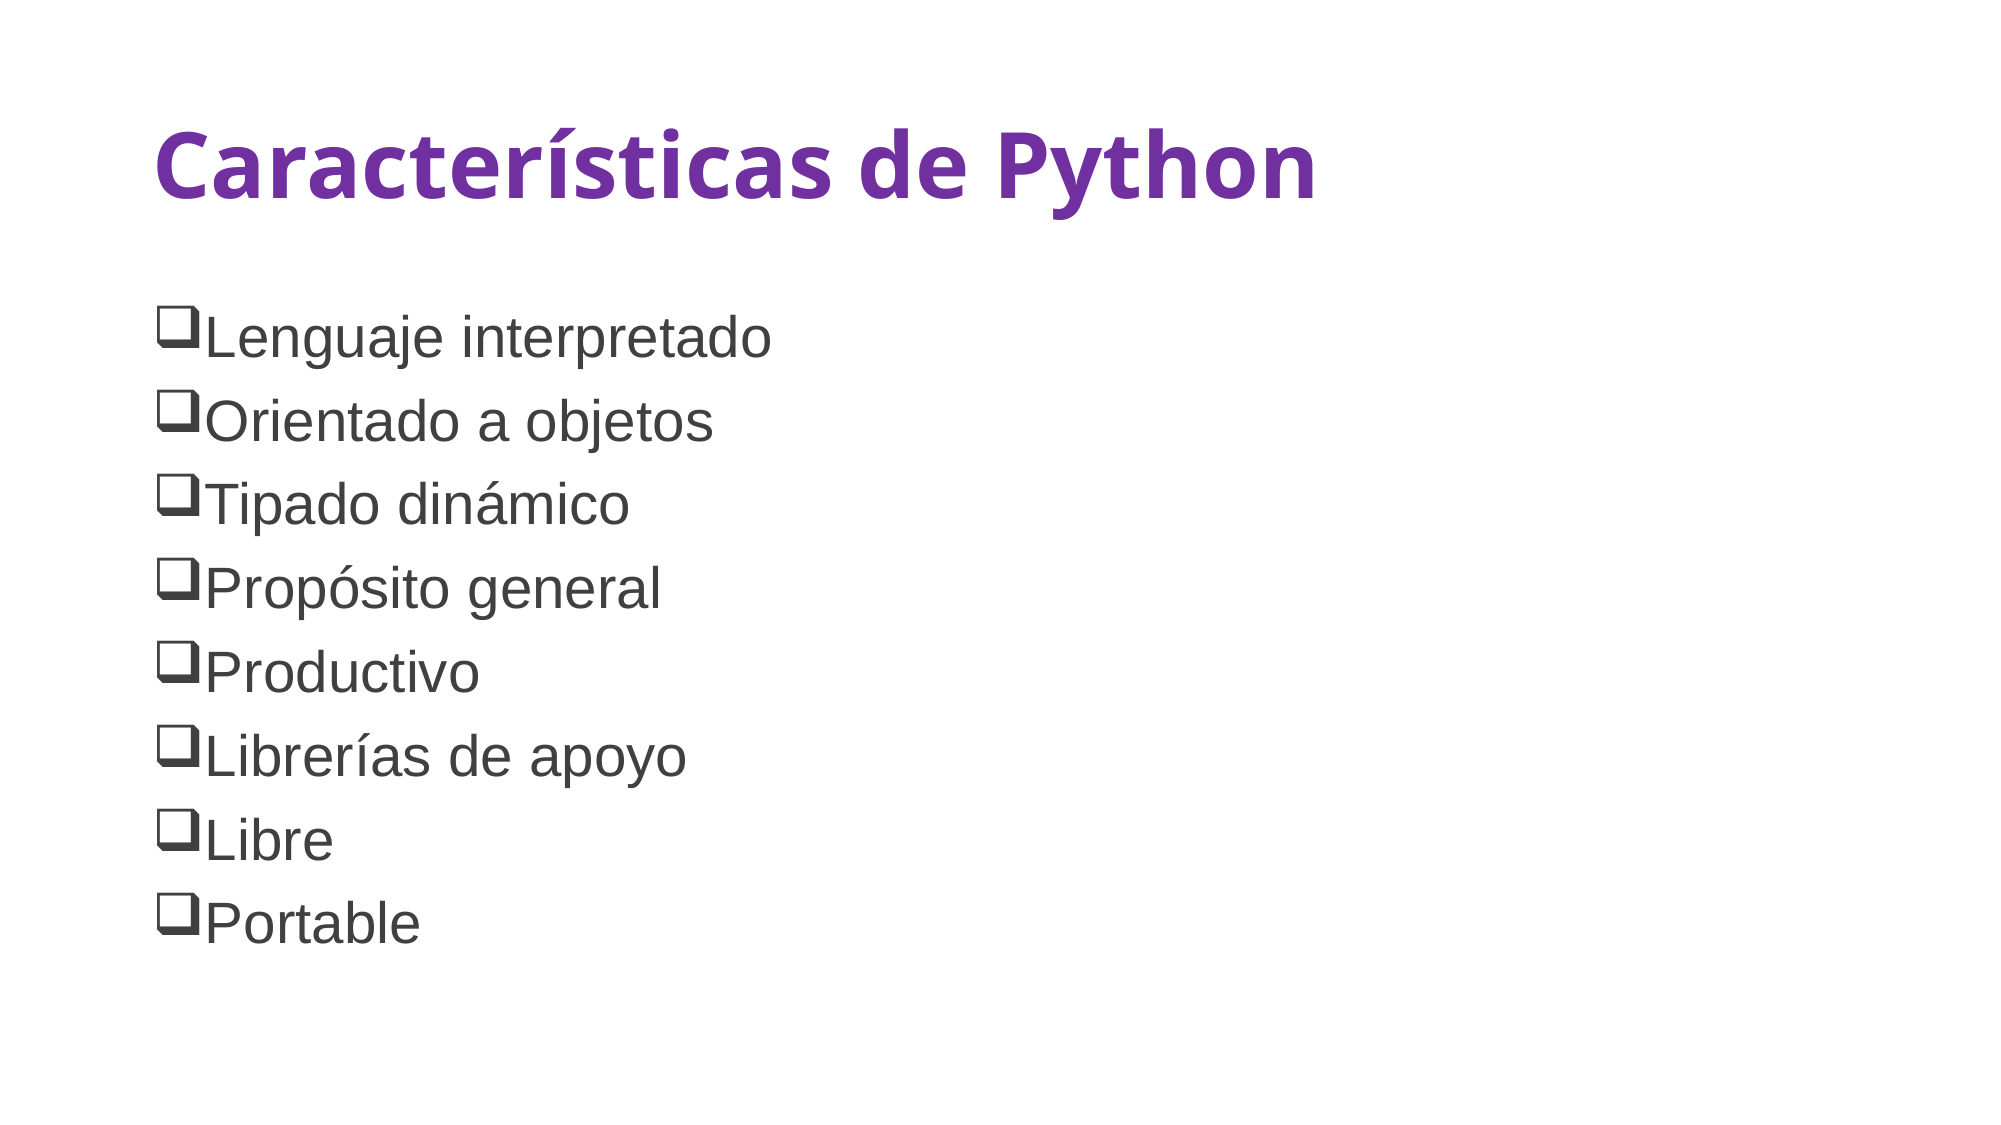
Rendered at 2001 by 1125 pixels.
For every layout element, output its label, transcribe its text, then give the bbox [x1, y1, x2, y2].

list Lenguaje interpretado Orientado a objetos Tipado dinámico Propósito general Productivo Librerías de apoyo Libre Portable [137, 299, 1863, 1014]
title Características de Python [137, 59, 1863, 278]
